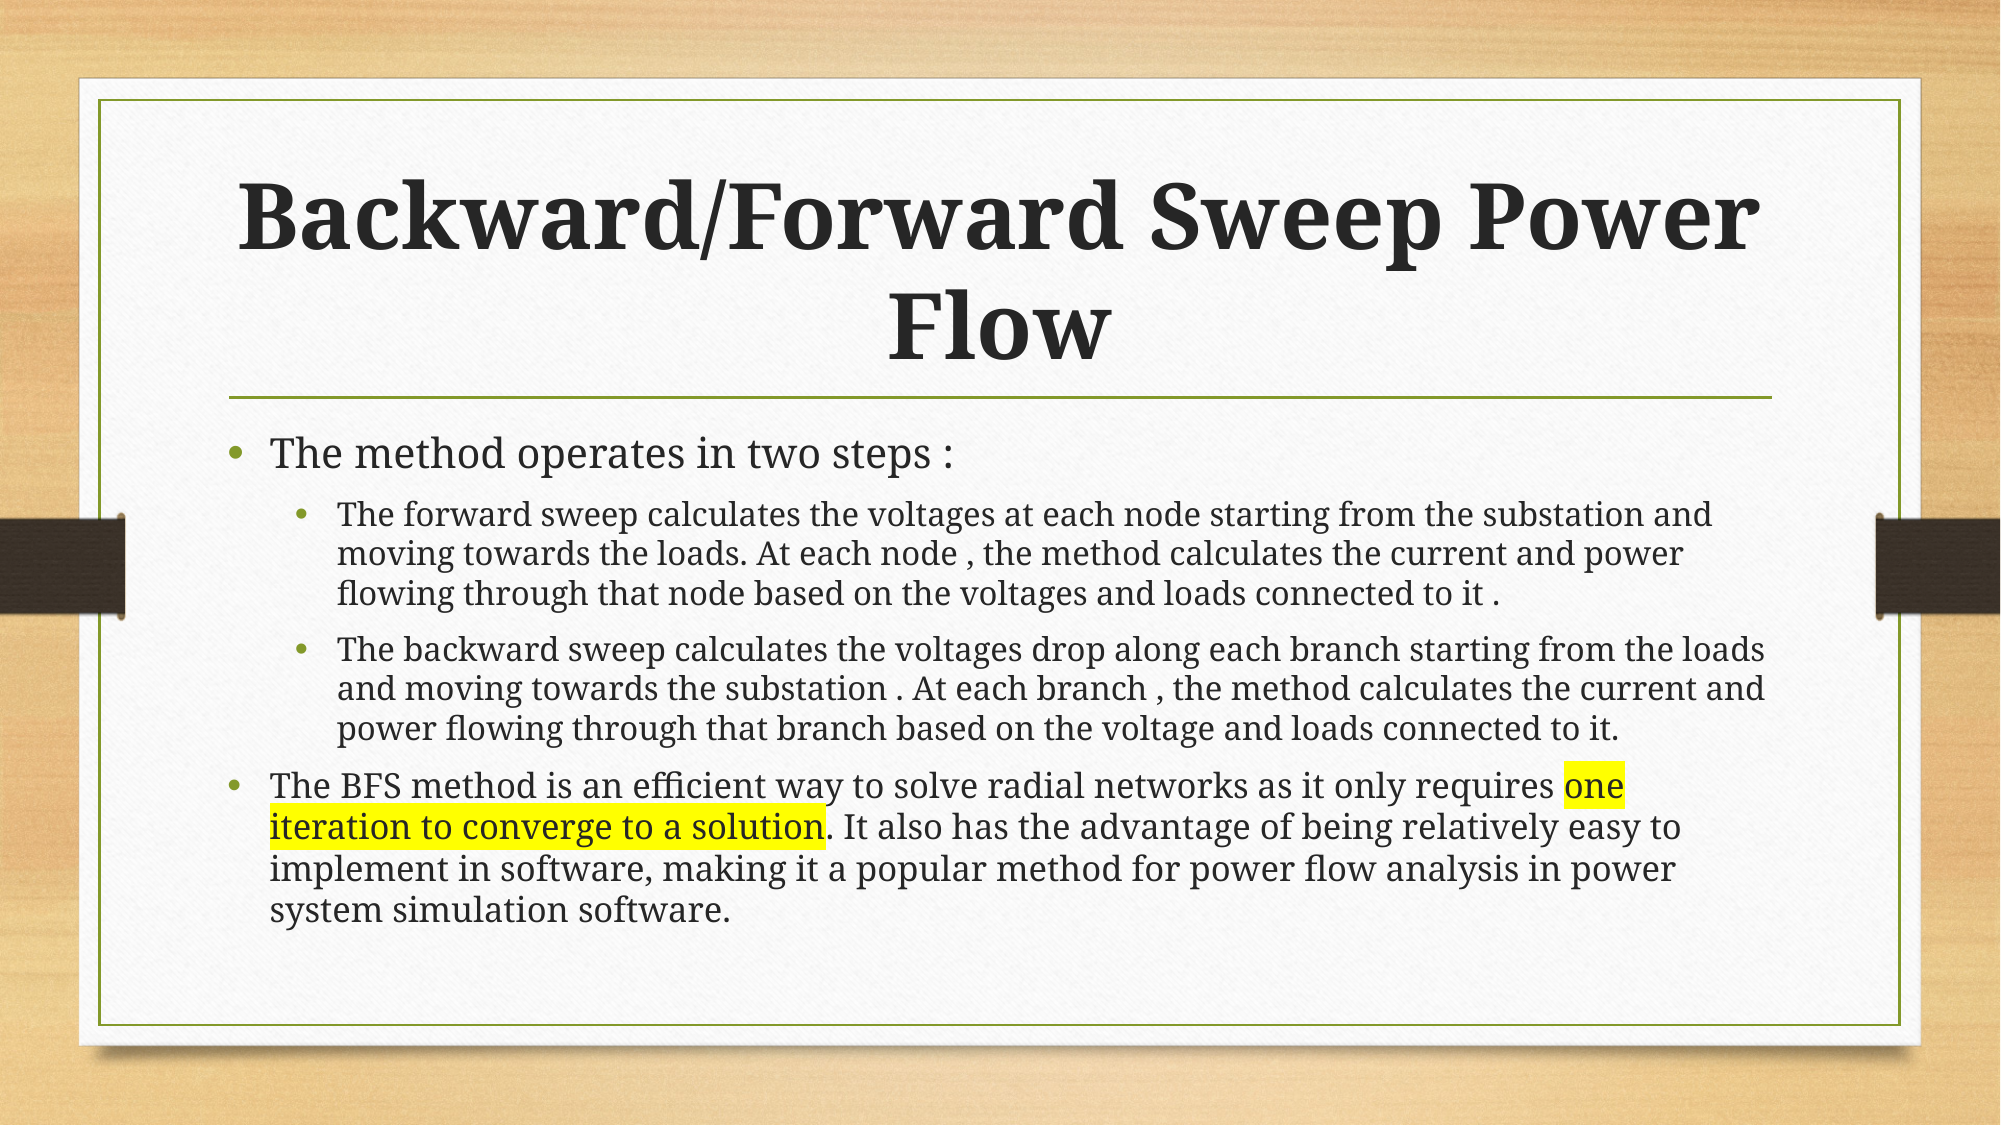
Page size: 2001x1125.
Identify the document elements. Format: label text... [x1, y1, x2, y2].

picture [0, 0, 2001, 1125]
list The method operates in two steps : The forward sweep calculates the voltages at each node starting from the substation and moving towards the loads. At each node , the method calculates the current and power flowing through that node based on the voltages and loads connected to it . The backward sweep calculates the voltages drop along each branch starting from the loads and moving towards the substation . At each branch , the method calculates the current and power flowing through that branch based on the voltage and loads connected to it. The BFS method is an efficient way to solve radial networks as it only requires one iteration to converge to a solution. It also has the advantage of being relatively easy to implement in software, making it a popular method for power flow analysis in power system simulation software. [212, 419, 1788, 964]
title Backward/Forward Sweep Power Flow [212, 161, 1788, 375]
